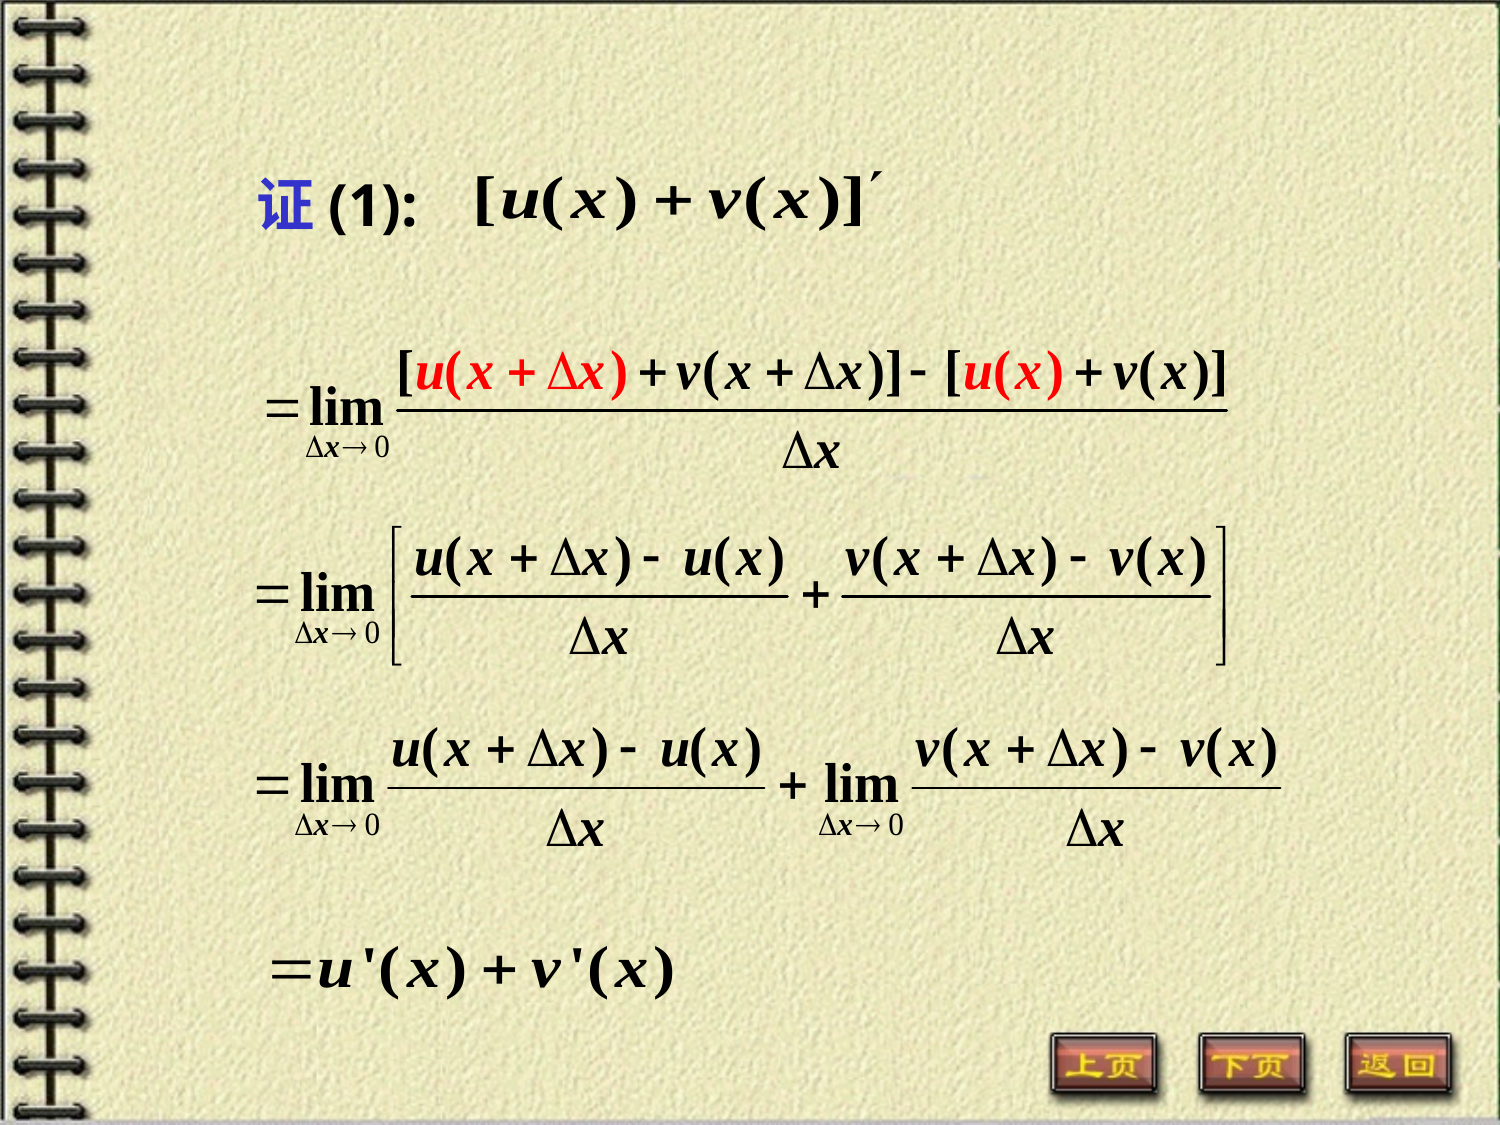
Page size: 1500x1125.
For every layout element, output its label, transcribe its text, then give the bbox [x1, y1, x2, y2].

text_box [466, 160, 892, 247]
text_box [241, 711, 1293, 862]
text_box 证(1): [242, 160, 465, 246]
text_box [252, 334, 1239, 484]
picture [0, 0, 1500, 1125]
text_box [241, 514, 1246, 682]
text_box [253, 931, 692, 1017]
